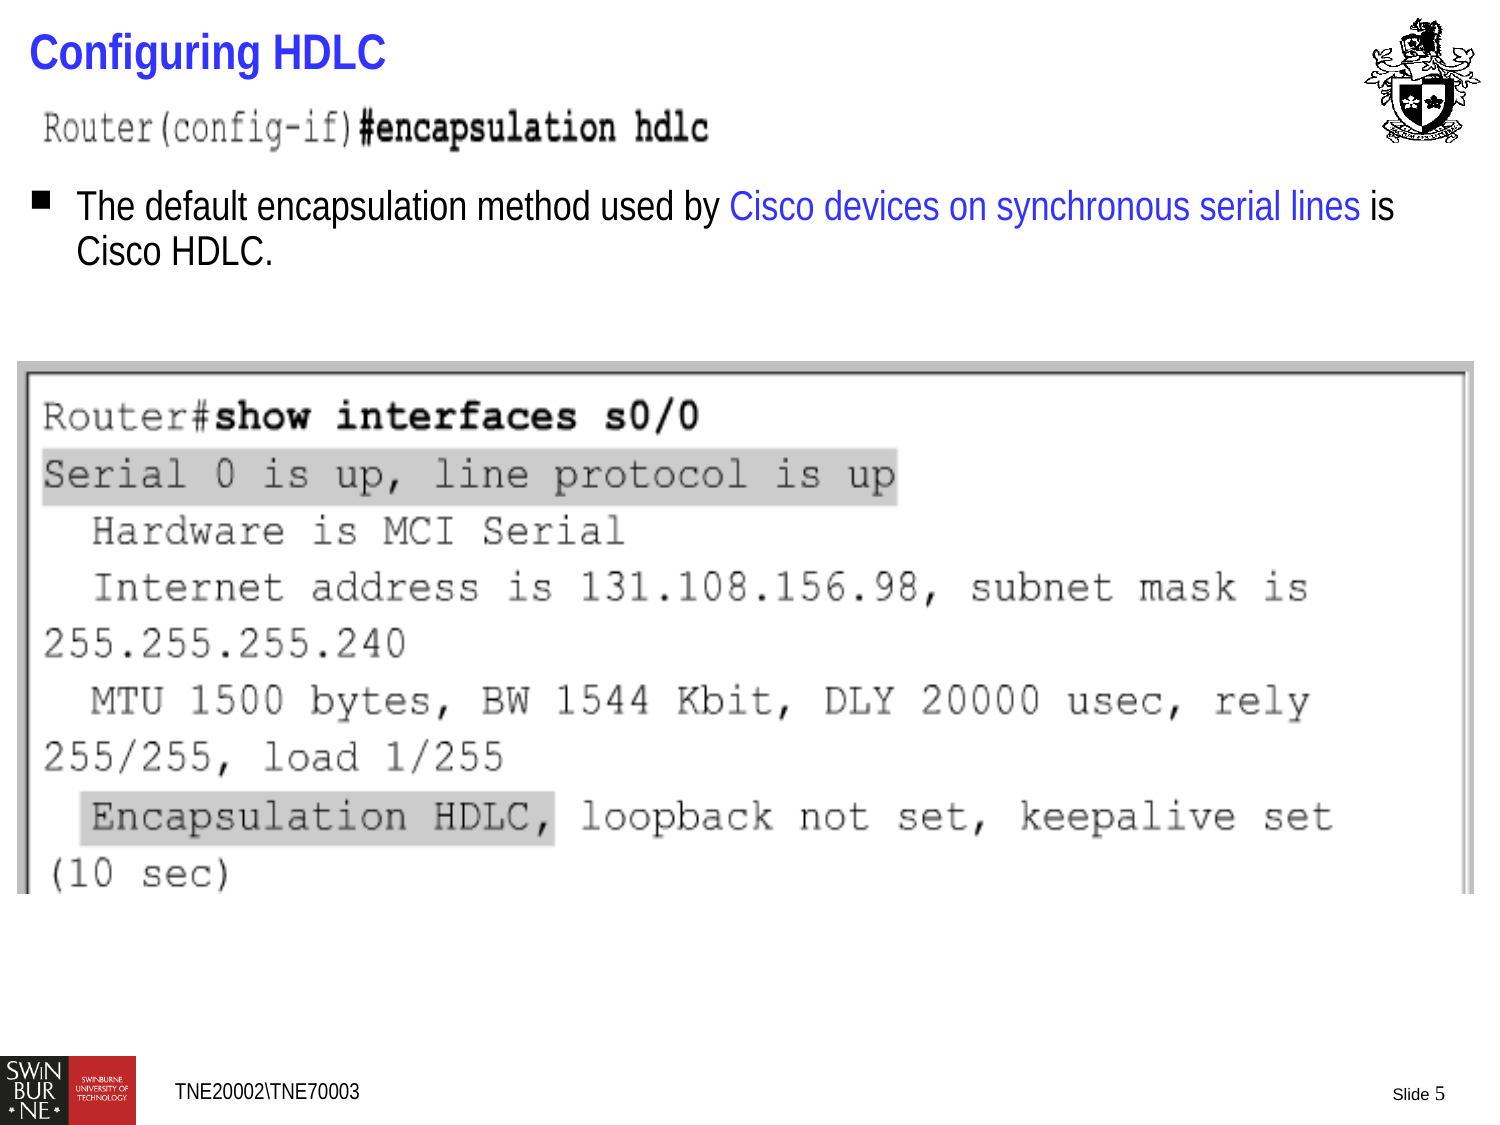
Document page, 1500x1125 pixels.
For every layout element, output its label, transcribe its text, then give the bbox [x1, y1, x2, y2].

list The default encapsulation method used by Cisco devices on synchronous serial lines is Cisco HDLC. [29, 184, 1447, 360]
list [17, 361, 1474, 894]
title Configuring HDLC [29, 19, 1260, 132]
picture [1364, 18, 1481, 143]
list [40, 89, 728, 179]
slide_number Slide 5 [1305, 1071, 1461, 1118]
picture [0, 1056, 136, 1125]
